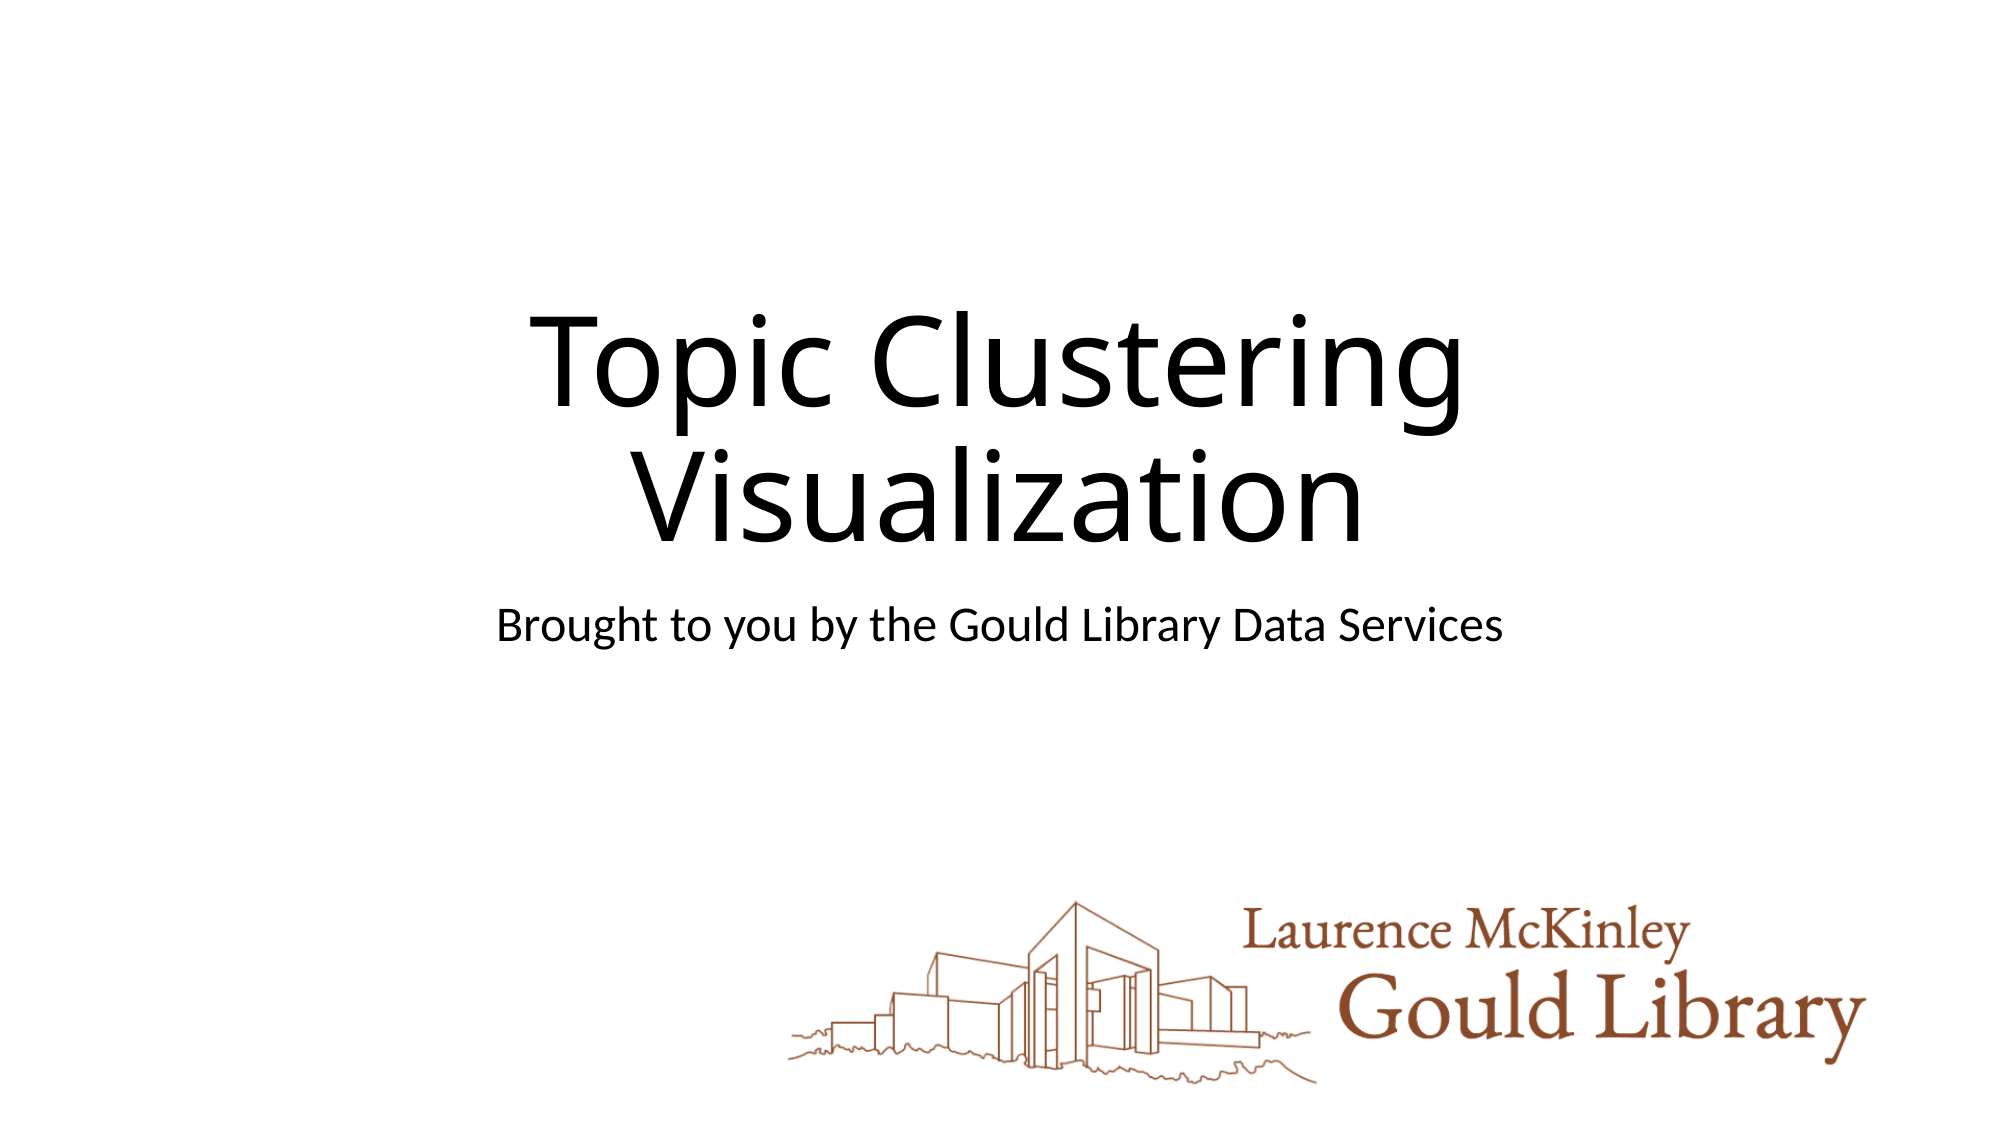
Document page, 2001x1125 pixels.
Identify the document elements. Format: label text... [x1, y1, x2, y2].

title Topic Clustering Visualization [249, 184, 1750, 576]
subtitle Brought to you by the Gould Library Data Services [249, 590, 1750, 863]
picture [749, 862, 2000, 1123]
